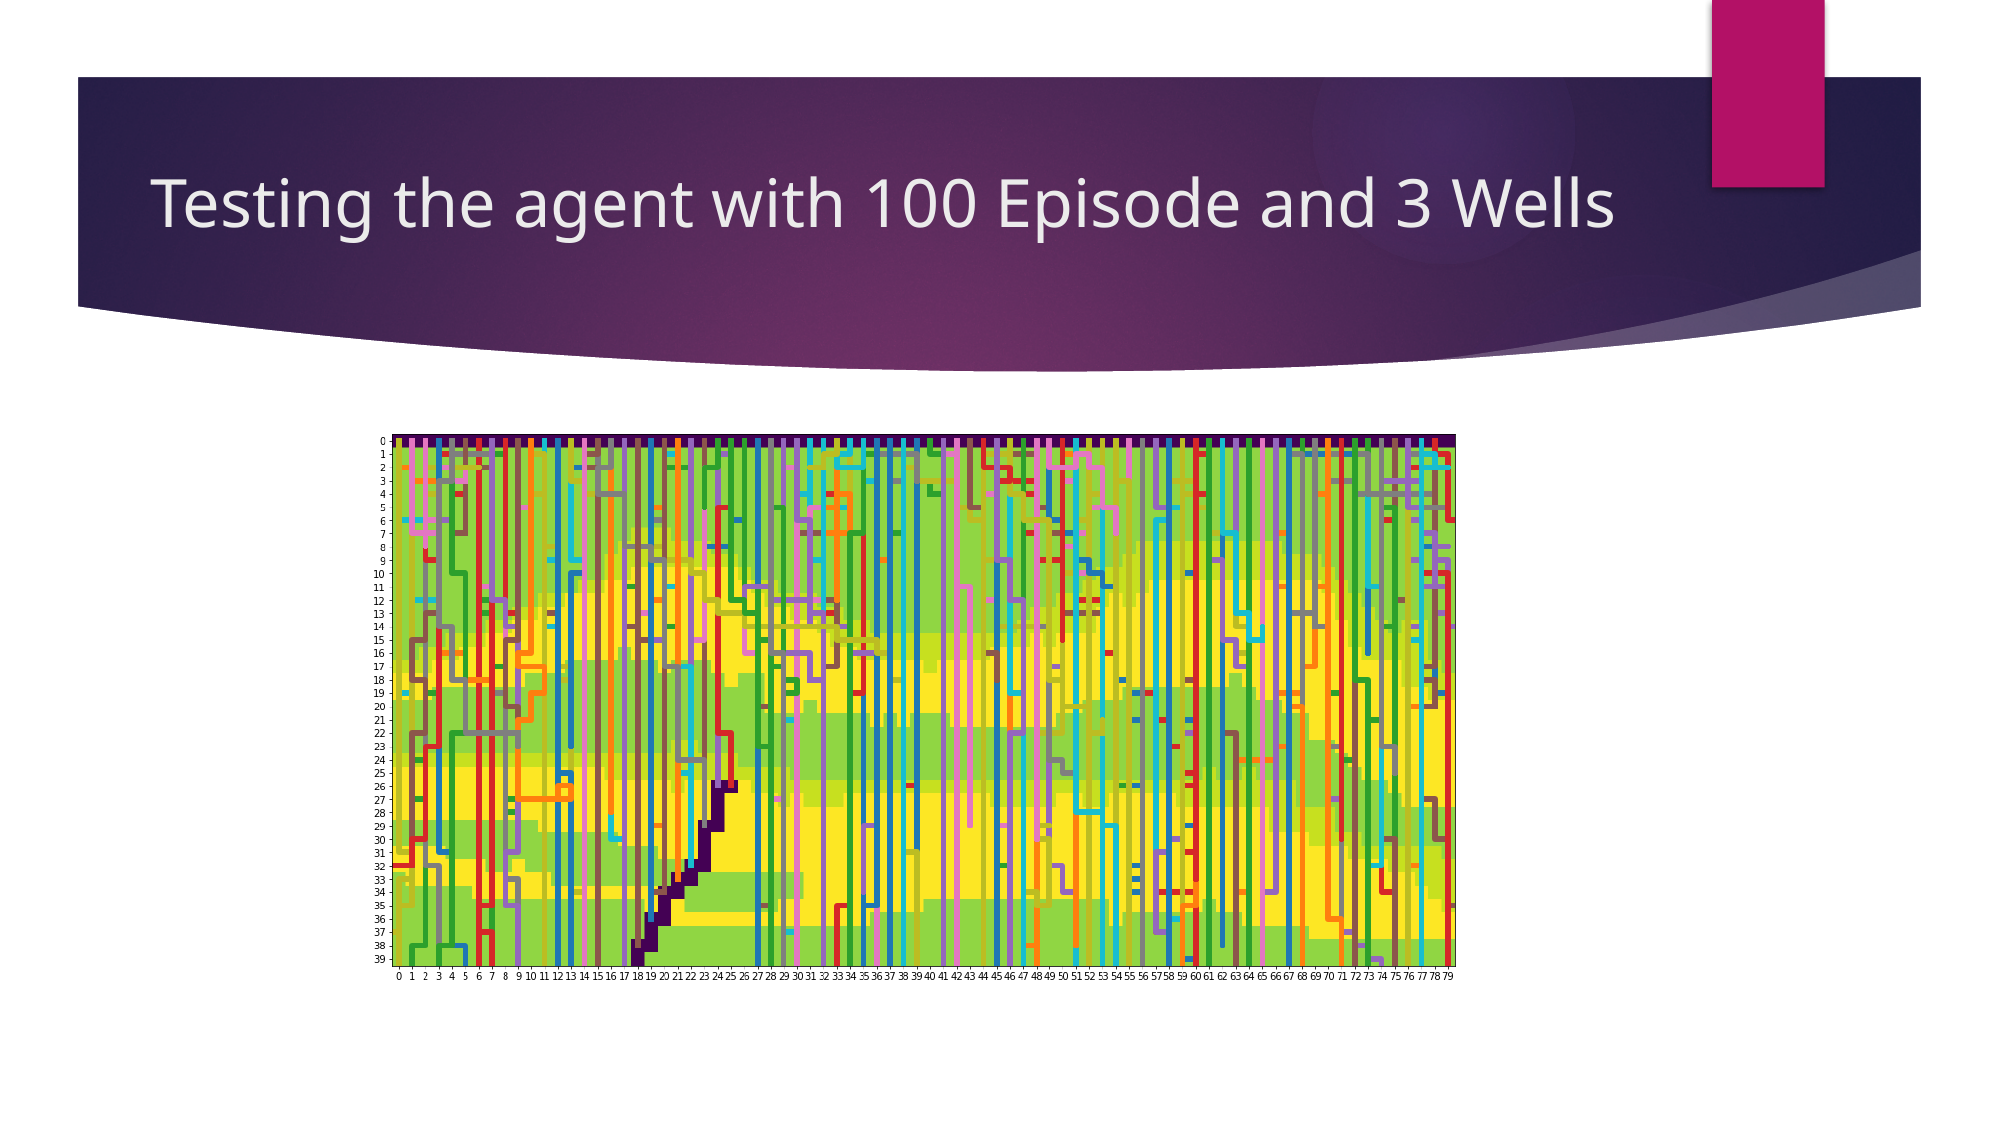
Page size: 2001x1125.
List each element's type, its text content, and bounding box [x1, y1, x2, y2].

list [365, 426, 1461, 988]
title Testing the agent with 100 Episode and 3 Wells [135, 91, 1938, 310]
